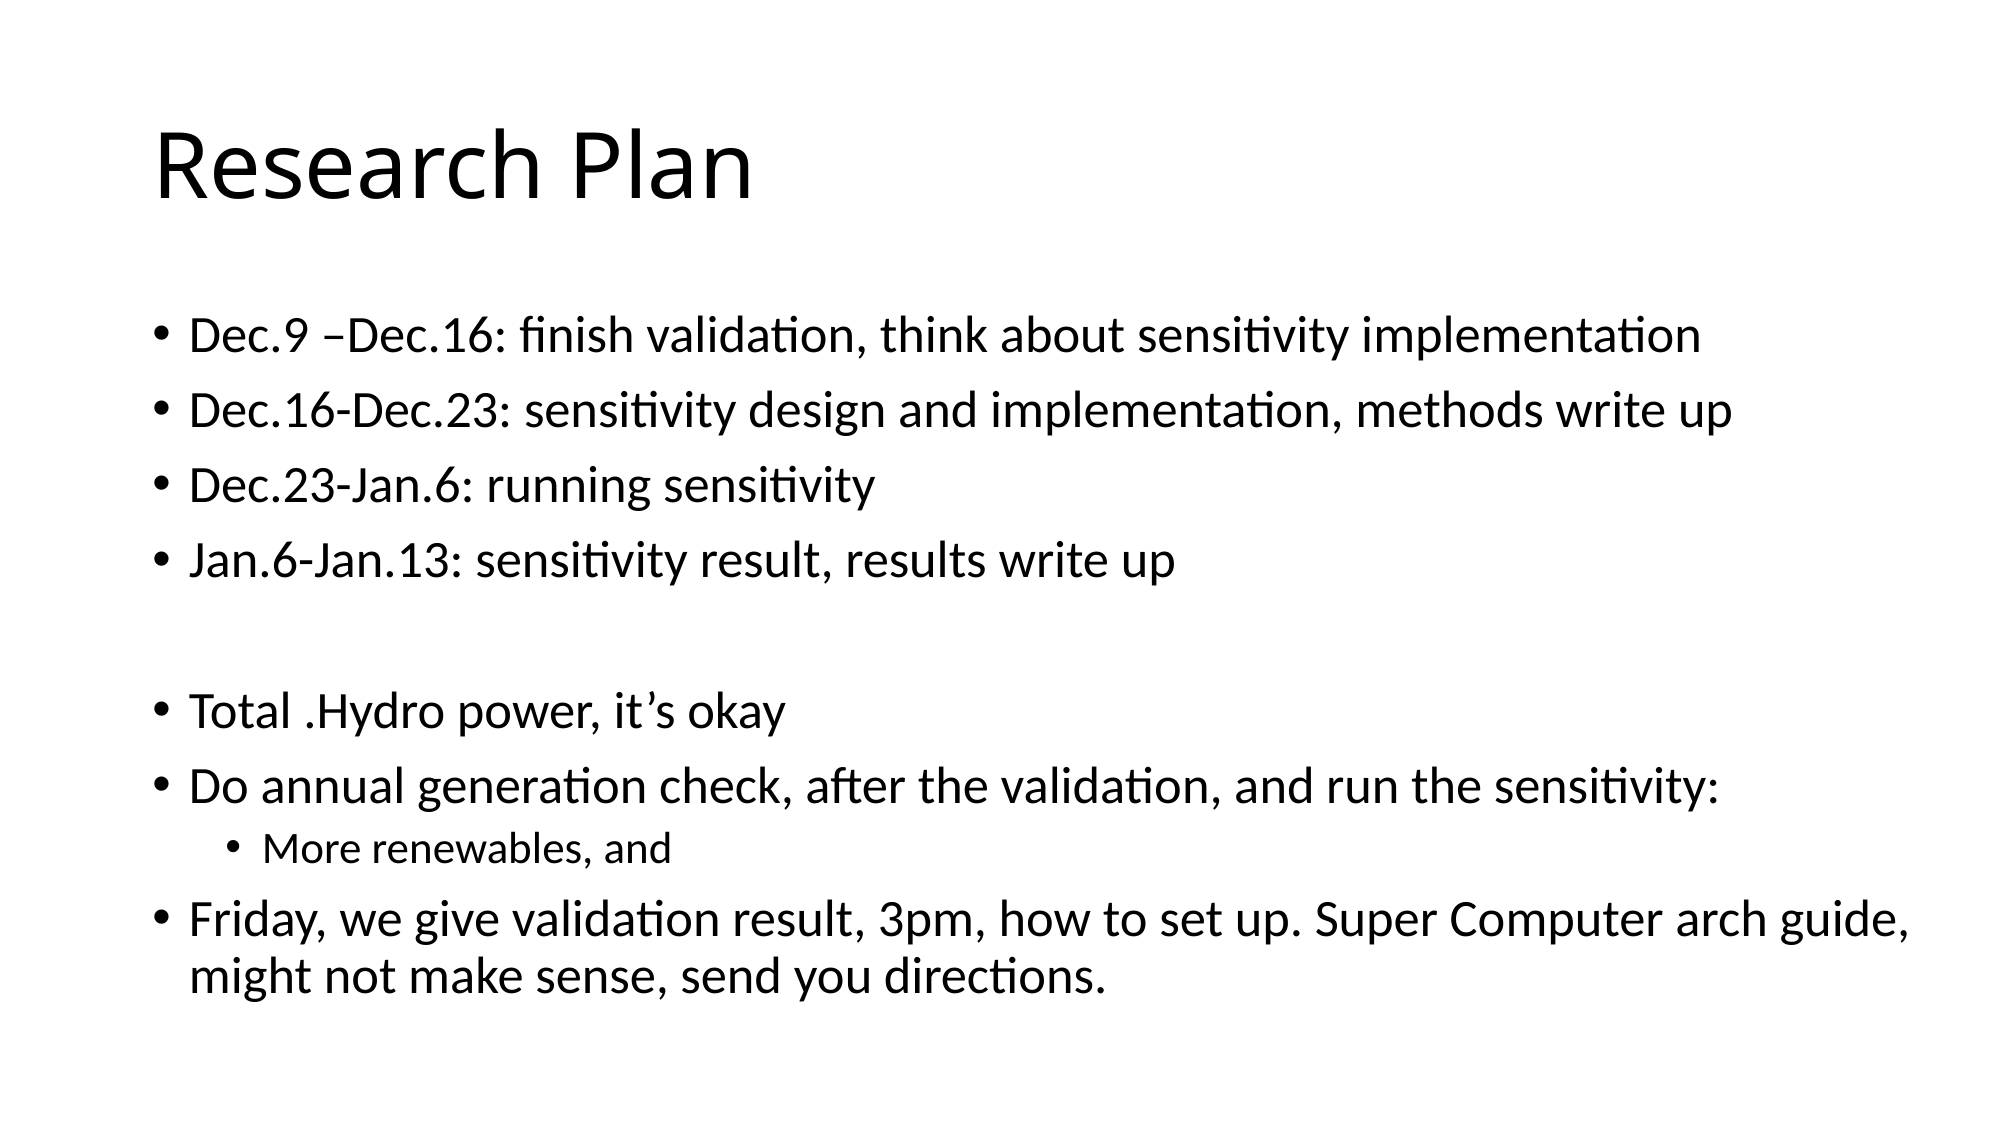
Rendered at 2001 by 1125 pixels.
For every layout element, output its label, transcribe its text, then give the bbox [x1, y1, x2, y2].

list Dec.9 –Dec.16: finish validation, think about sensitivity implementation Dec.16-Dec.23: sensitivity design and implementation, methods write up Dec.23-Jan.6: running sensitivity Jan.6-Jan.13: sensitivity result, results write up Total .Hydro power, it’s okay Do annual generation check, after the validation, and run the sensitivity: More renewables, and Friday, we give validation result, 3pm, how to set up. Super Computer arch guide, might not make sense, send you directions. [137, 299, 1950, 1014]
title Research Plan [137, 59, 1863, 278]
